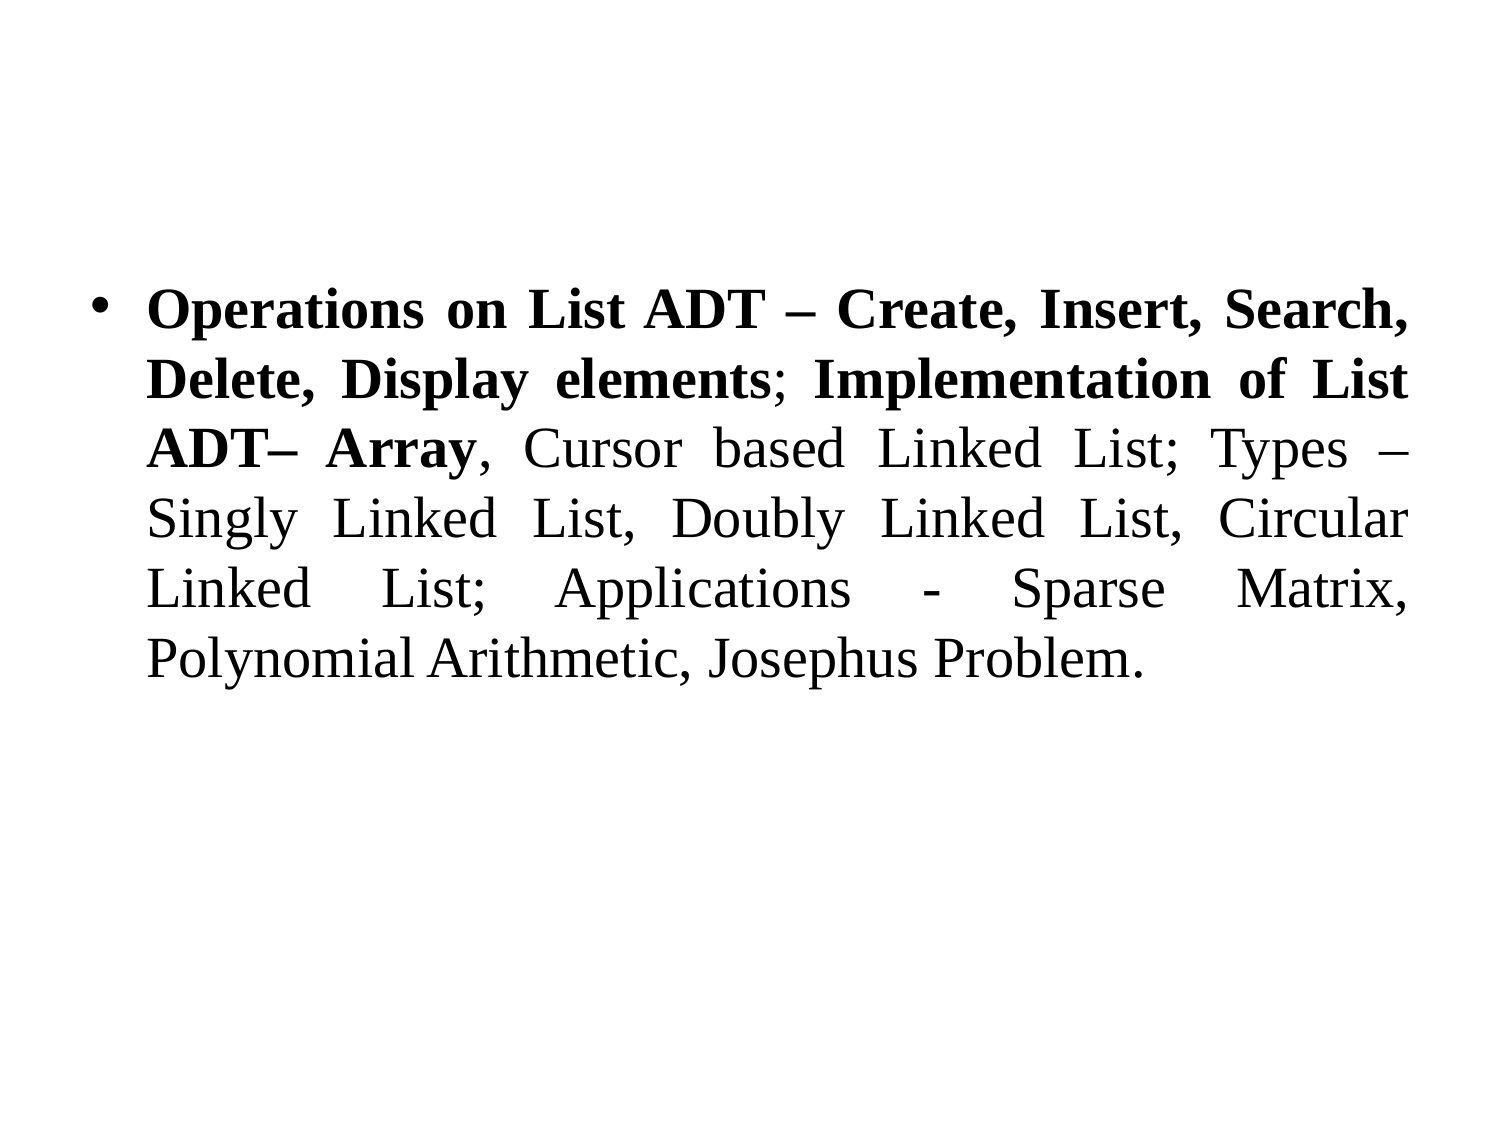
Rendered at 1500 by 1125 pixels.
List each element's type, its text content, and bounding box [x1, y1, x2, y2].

list Operations on List ADT – Create, Insert, Search, Delete, Display elements; Implementation of List ADT– Array, Cursor based Linked List; Types – Singly Linked List, Doubly Linked List, Circular Linked List; Applications - Sparse Matrix, Polynomial Arithmetic, Josephus Problem. [75, 262, 1425, 1005]
